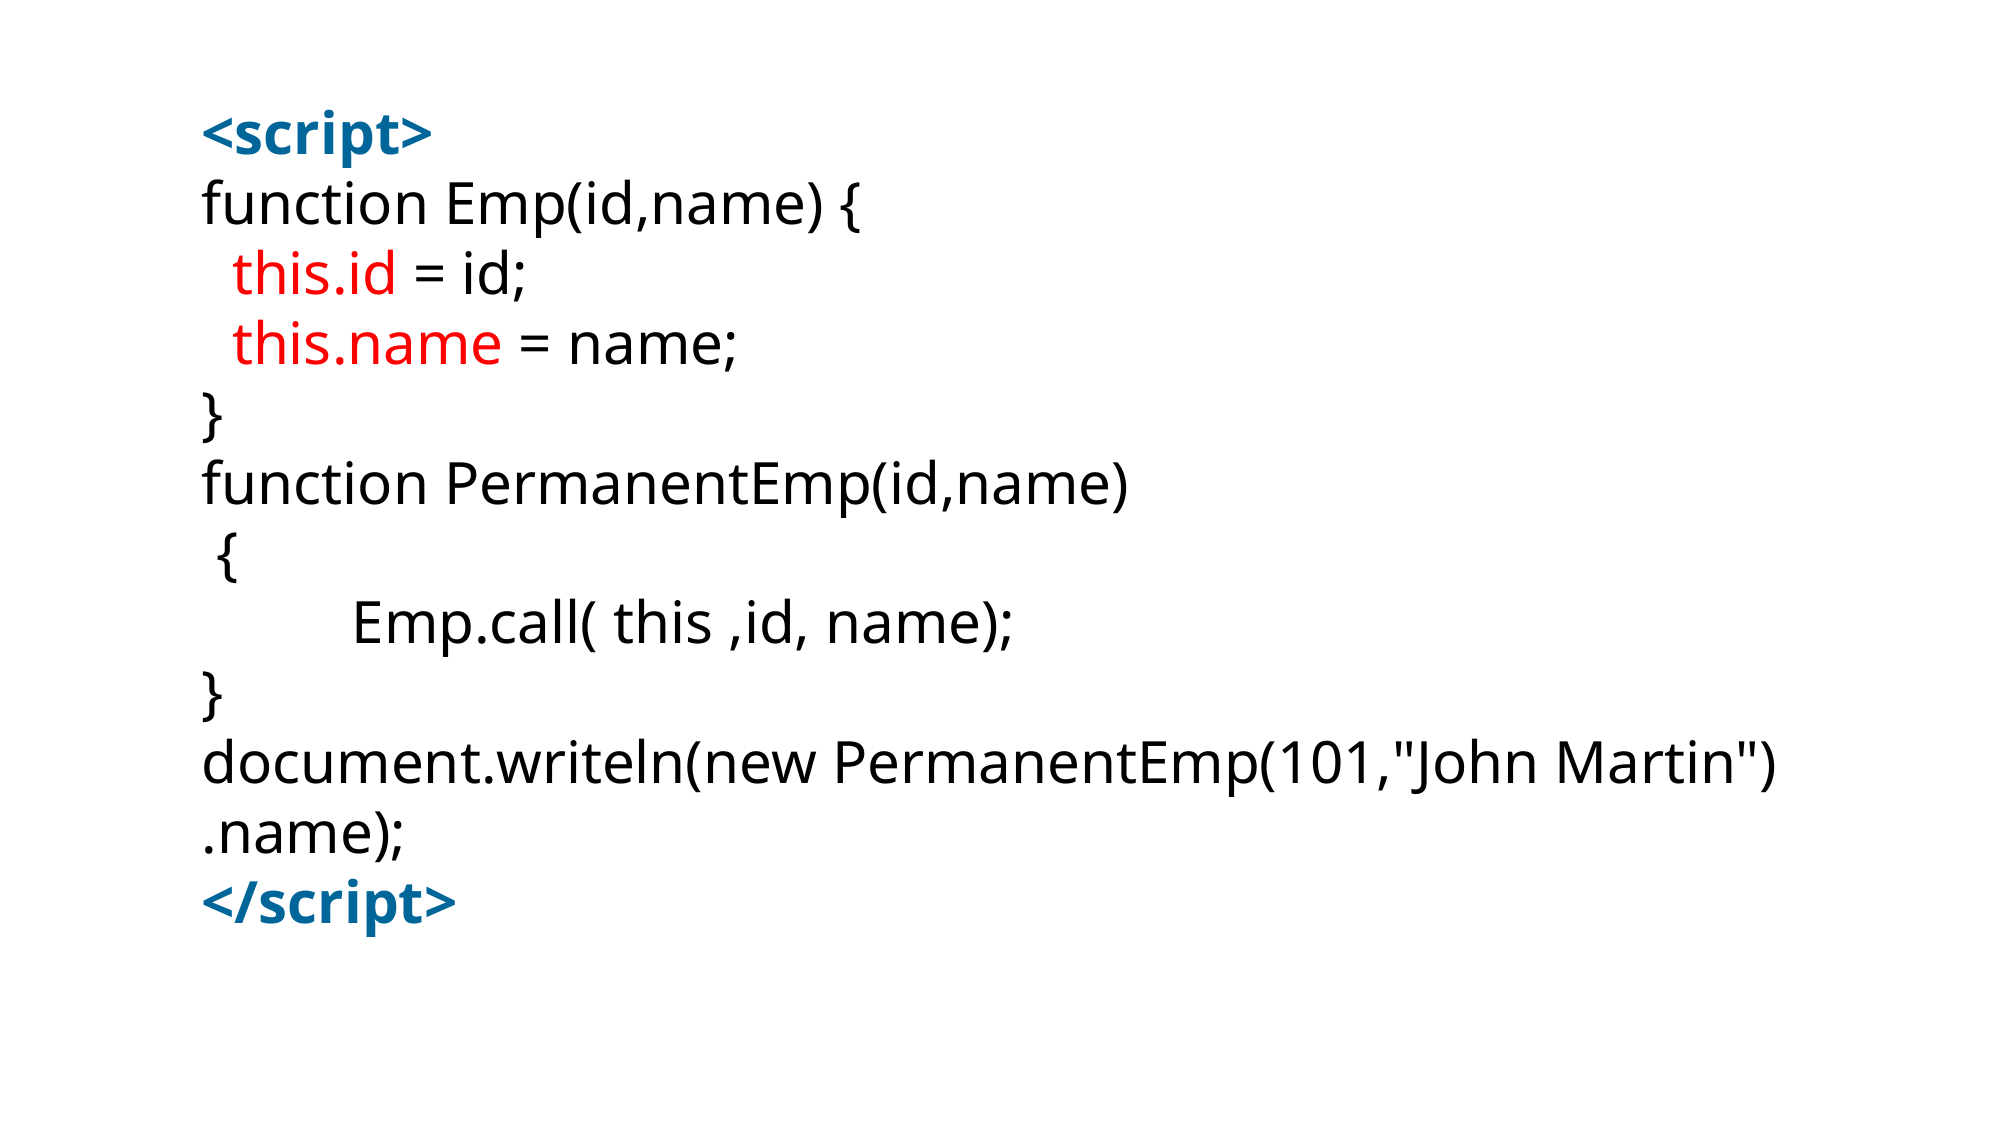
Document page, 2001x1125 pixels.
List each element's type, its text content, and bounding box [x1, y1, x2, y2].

text_box <script> function Emp(id,name) { this.id = id; this.name = name; } function PermanentEmp(id,name) { Emp.call( this ,id, name); } document.writeln(new PermanentEmp(101,"John Martin").name); </script> [186, 88, 1808, 943]
